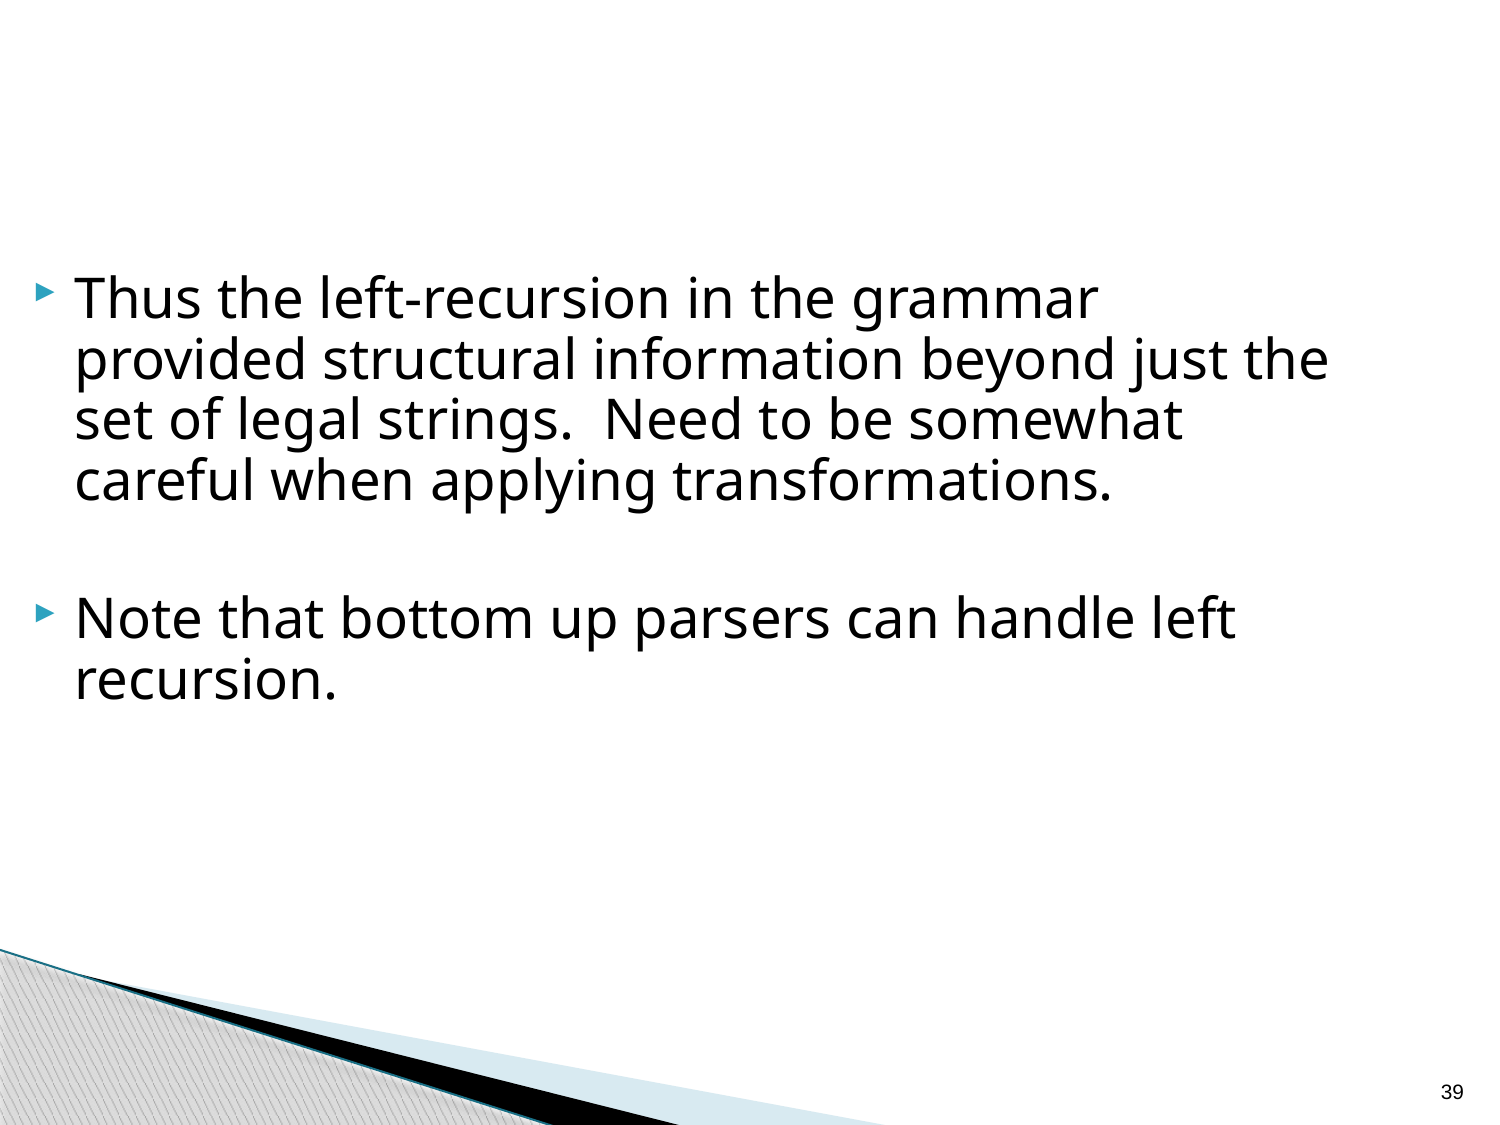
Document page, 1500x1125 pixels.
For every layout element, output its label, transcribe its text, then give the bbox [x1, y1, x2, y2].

list Thus the left-recursion in the grammar provided structural information beyond just the set of legal strings. Need to be somewhat careful when applying transformations. Note that bottom up parsers can handle left recursion. [0, 262, 1350, 1005]
slide_number 39 [1418, 1051, 1479, 1112]
